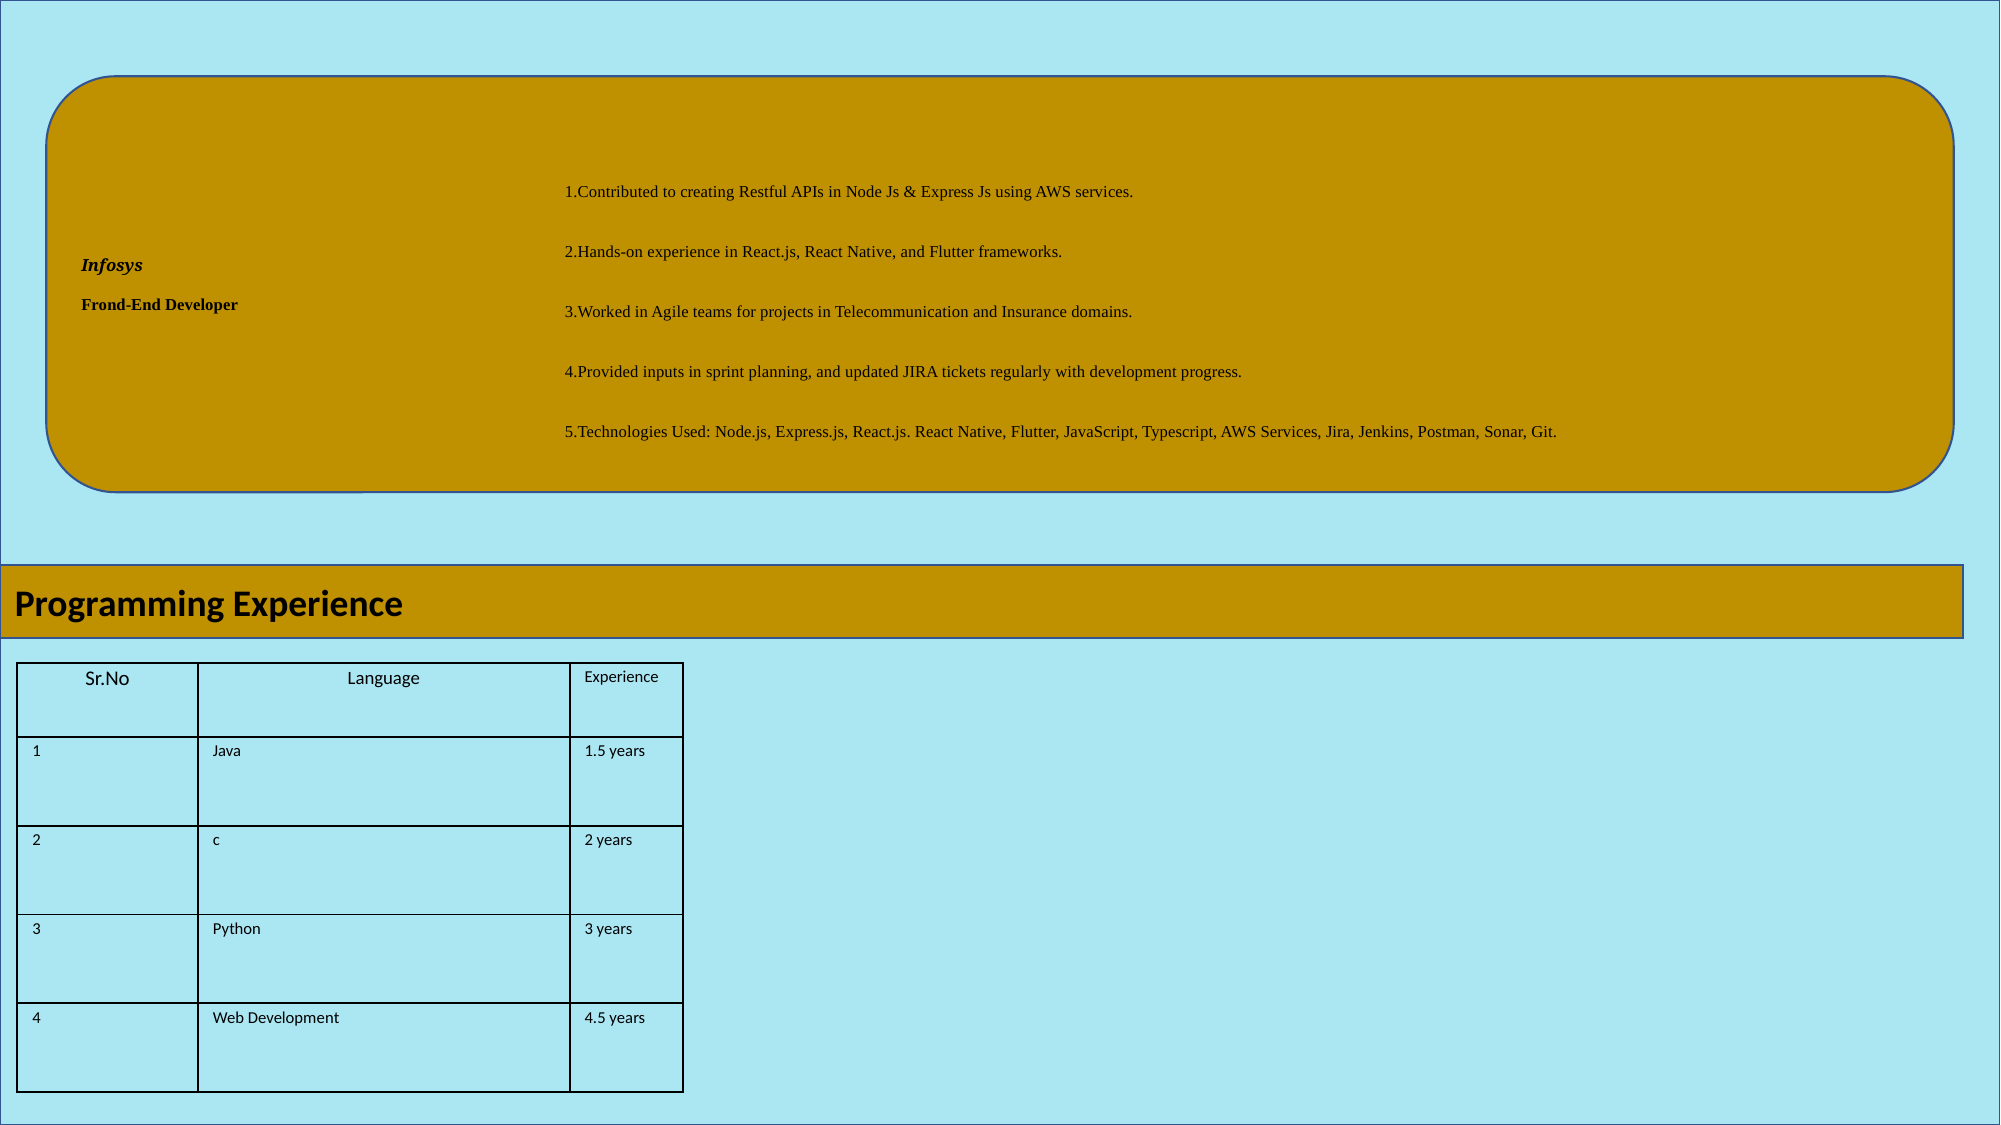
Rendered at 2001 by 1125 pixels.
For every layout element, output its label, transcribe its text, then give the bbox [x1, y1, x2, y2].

table_cell Web Development [199, 1004, 569, 1091]
text_box Infosys Frond-End Developer [45, 75, 1955, 494]
text_box Contributed to creating Restful APIs in Node Js & Express Js using AWS services. Hands-on experience in React.js, React Native, and Flutter frameworks. Worked in Agile teams for projects in Telecommunication and Insurance domains. Provided inputs in sprint planning, and updated JIRA tickets regularly with development progress. Technologies Used: Node.js, Express.js, React.js. React Native, Flutter, JavaScript, Typescript, AWS Services, Jira, Jenkins, Postman, Sonar, Git. [550, 173, 1574, 468]
table_cell Python [199, 915, 569, 1002]
table_header Sr.No [18, 664, 197, 736]
table_cell 3 [18, 915, 197, 1002]
table_cell 2 [18, 827, 197, 914]
table_cell 1.5 years [571, 738, 682, 825]
table_cell c [199, 827, 569, 914]
table_cell Java [199, 738, 569, 825]
table_cell 1 [18, 738, 197, 825]
table_cell 3 years [571, 915, 682, 1002]
table_cell 2 years [571, 827, 682, 914]
table_header Experience [571, 664, 682, 736]
table_cell 4.5 years [571, 1004, 682, 1091]
table_cell 4 [18, 1004, 197, 1091]
text_box [0, 0, 2000, 1125]
text_box Programming Experience [0, 564, 1964, 639]
table_header Language [199, 664, 569, 736]
